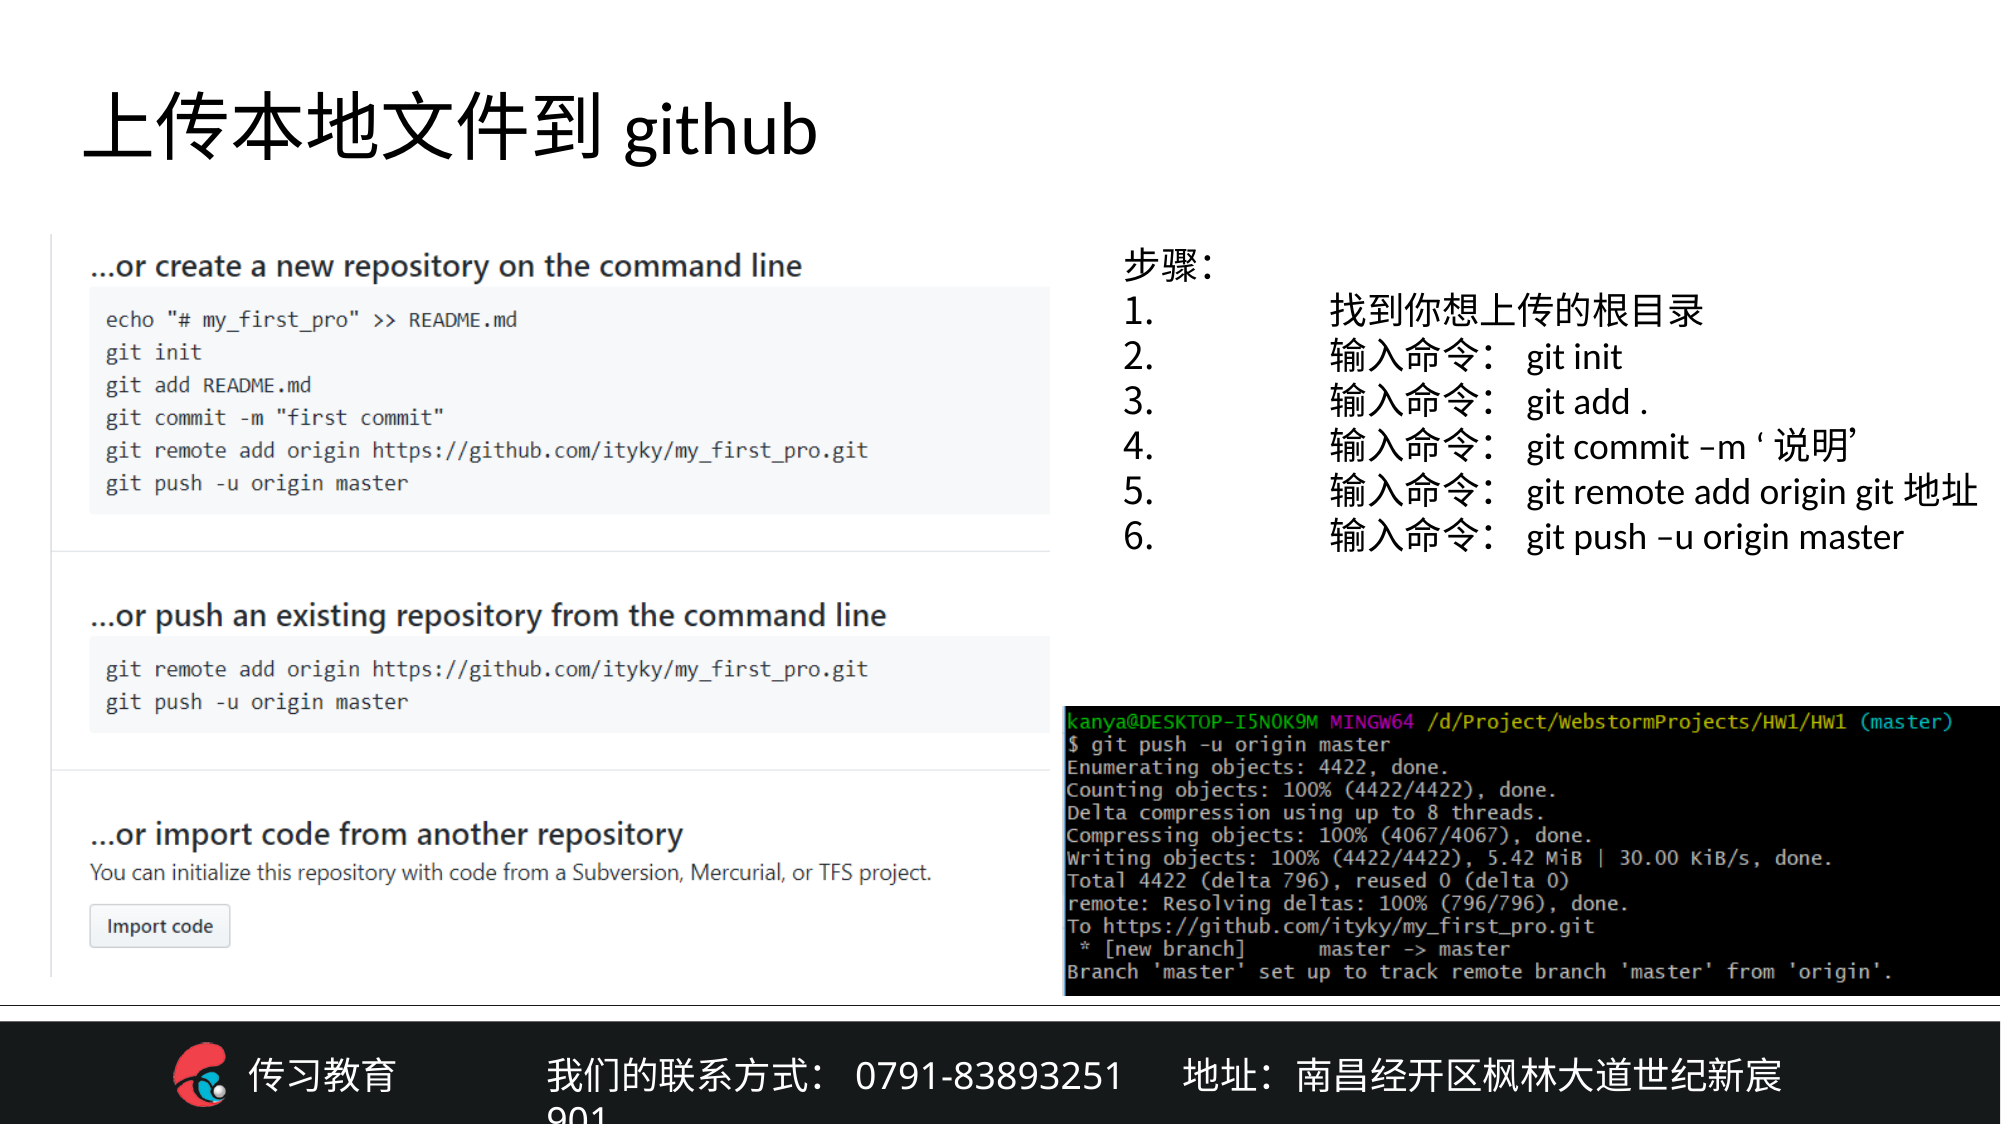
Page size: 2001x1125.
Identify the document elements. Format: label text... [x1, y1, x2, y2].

text_box 步骤： 找到你想上传的根目录 输入命令：git init 输入命令：git add . 输入命令：git commit –m ‘说明’ 输入命令：git remote add origin git地址 输入命令：git push –u origin master [1108, 234, 1994, 565]
picture [38, 234, 1050, 977]
picture [1062, 706, 2000, 996]
text_box 上传本地文件到github [65, 72, 835, 222]
picture [173, 1042, 226, 1107]
